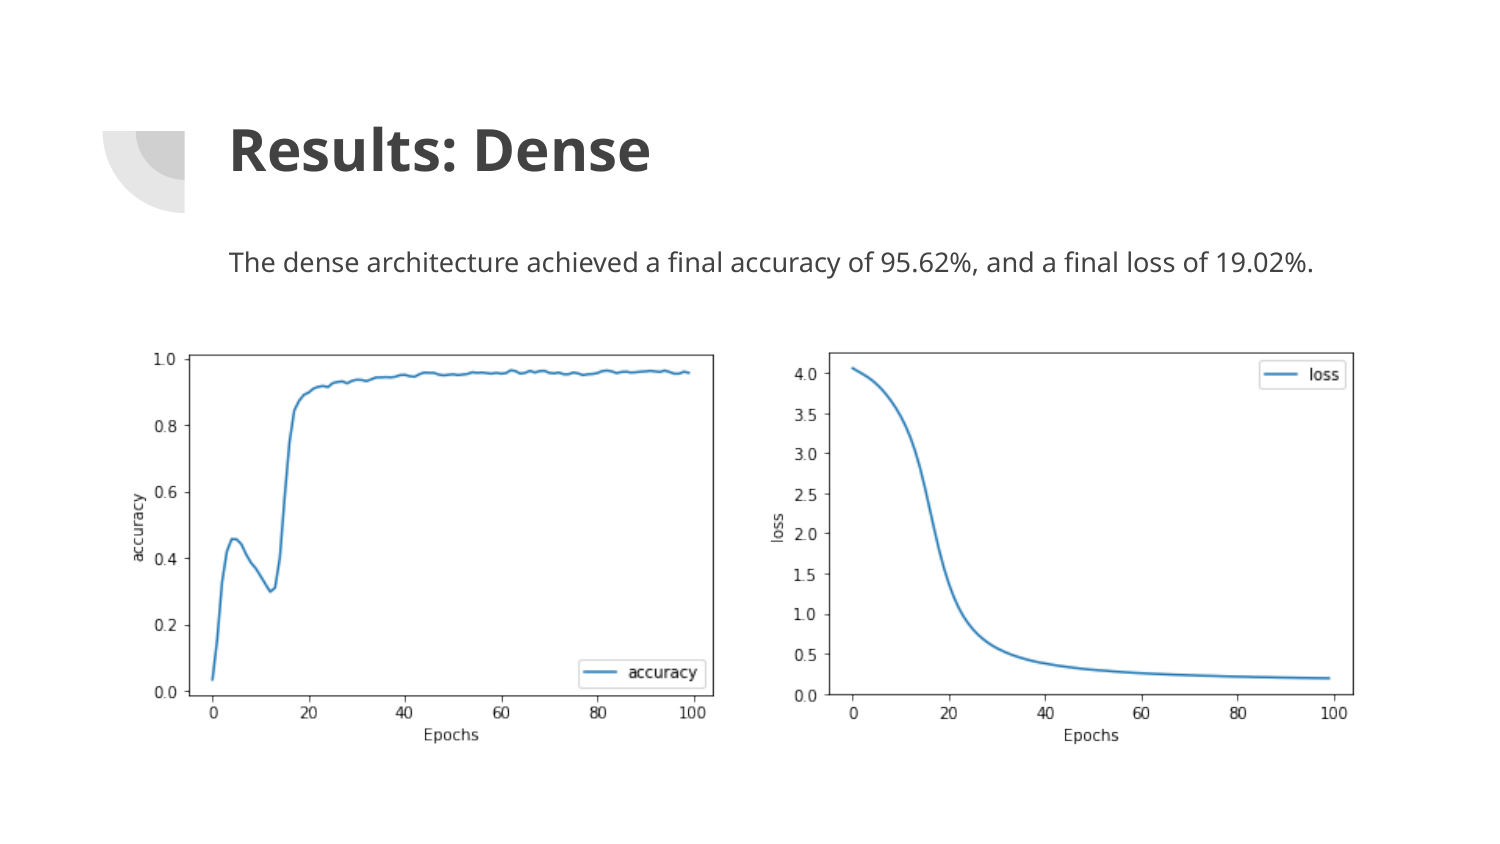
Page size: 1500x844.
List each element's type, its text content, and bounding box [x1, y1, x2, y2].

title Results: Dense [213, 98, 1368, 225]
picture [759, 343, 1364, 754]
list The dense architecture achieved a final accuracy of 95.62%, and a final loss of 19.02%. [213, 225, 1368, 744]
picture [120, 342, 725, 756]
